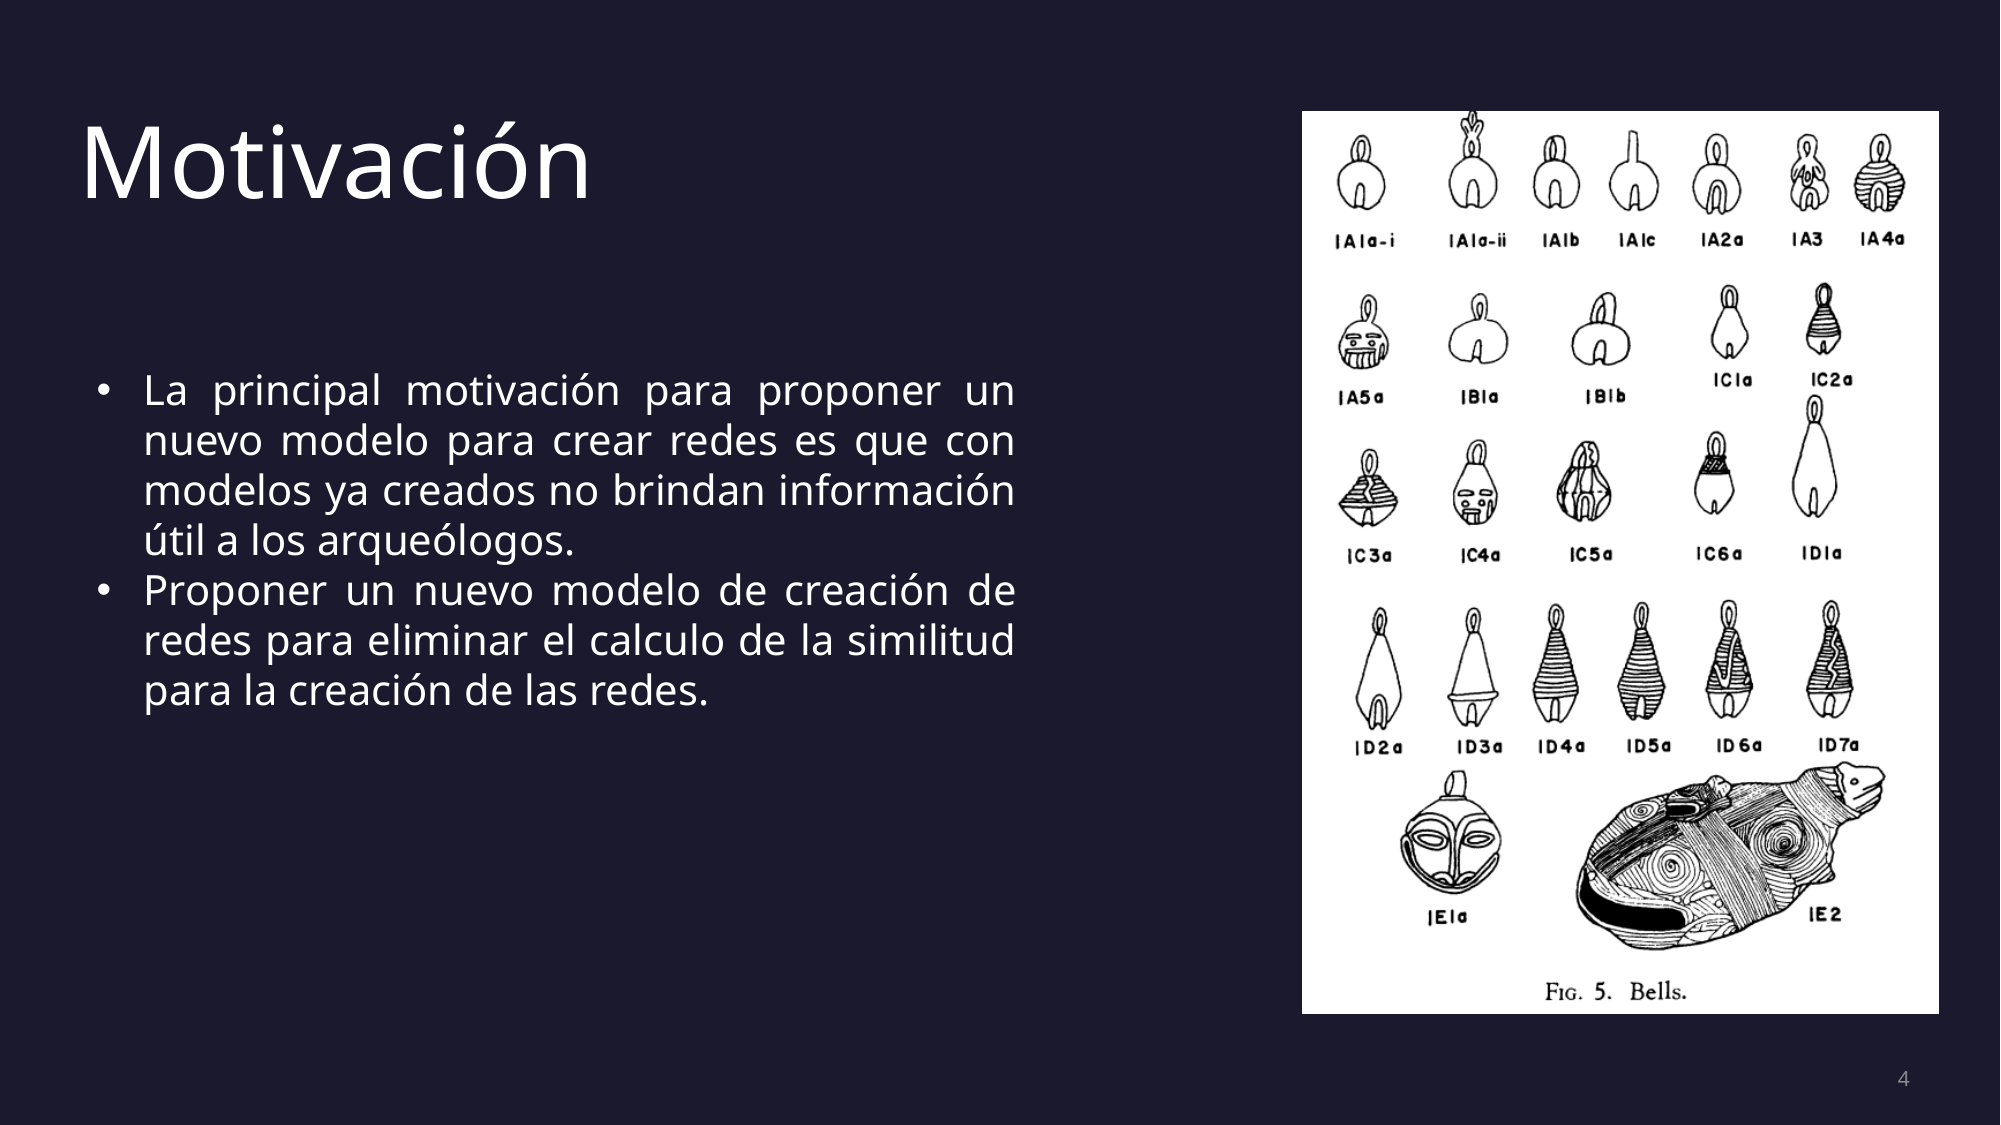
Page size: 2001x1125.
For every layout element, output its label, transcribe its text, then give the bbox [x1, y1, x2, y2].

text_box La principal motivación para proponer un nuevo modelo para crear redes es que con modelos ya creados no brindan información útil a los arqueólogos. Proponer un nuevo modelo de creación de redes para eliminar el calculo de la similitud para la creación de las redes. [81, 356, 1032, 767]
slide_number 4 [1632, 1067, 1910, 1093]
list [1302, 111, 1939, 1014]
title Motivación [78, 111, 599, 227]
